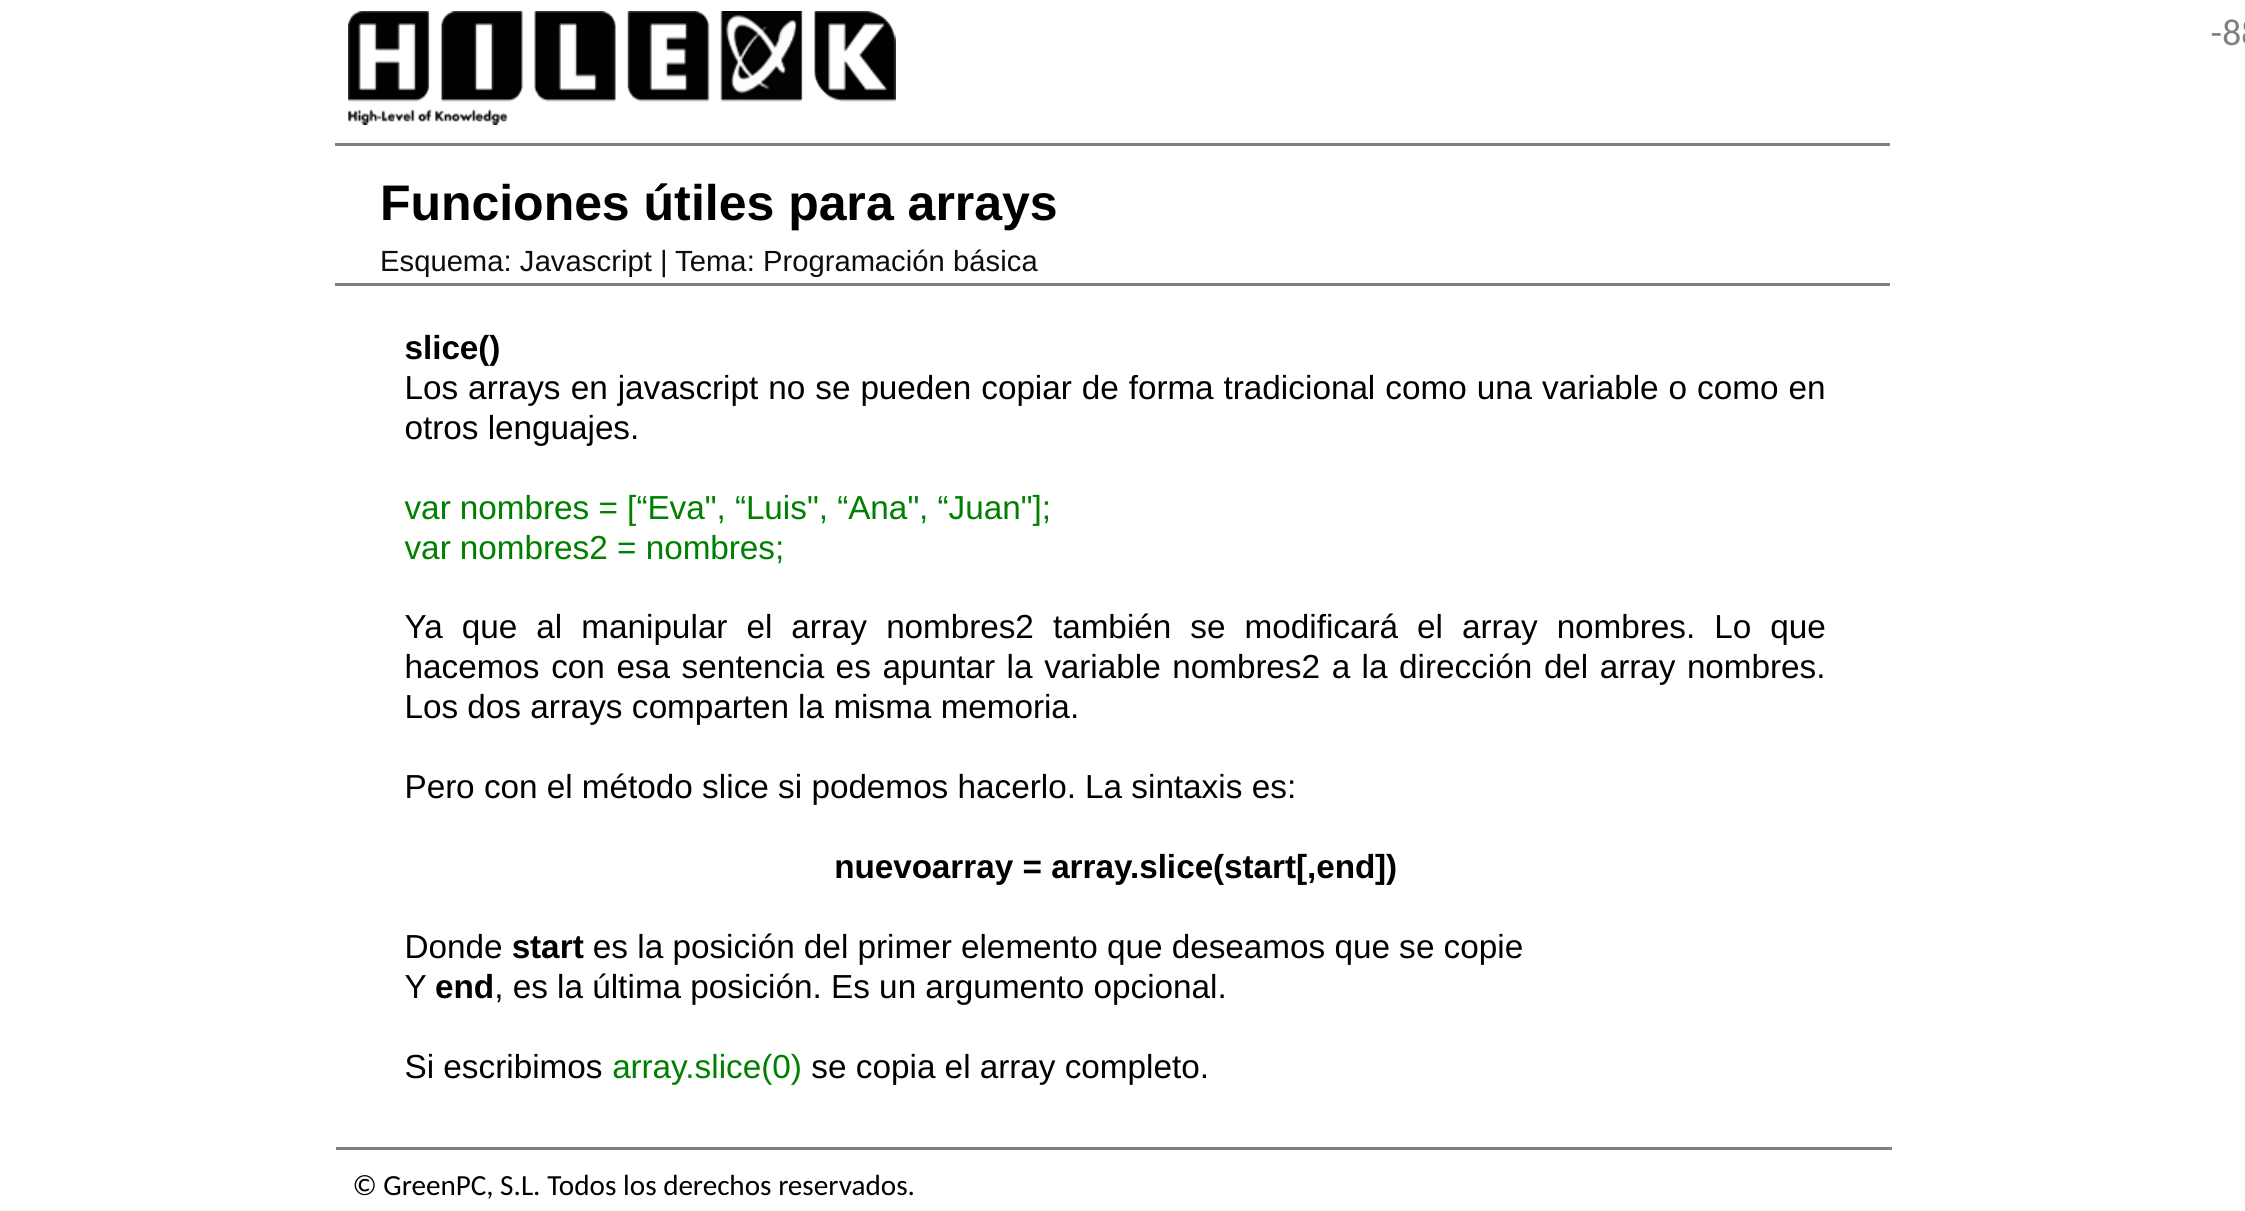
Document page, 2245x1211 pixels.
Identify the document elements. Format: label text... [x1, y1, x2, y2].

title Funciones útiles para arrays [360, 159, 1879, 241]
picture [348, 11, 896, 125]
list Esquema: Javascript | Tema: Programación básica [360, 231, 1106, 288]
text_box slice() Los arrays en javascript no se pueden copiar de forma tradicional como una variable o como en otros lenguajes. var nombres = [“Eva", “Luis", “Ana", “Juan"]; var nombres2 = nombres; Ya que al manipular el array nombres2 también se modificará el array nombres. Lo que hacemos con esa sentencia es apuntar la variable nombres2 a la dirección del array nombres. Los dos arrays comparten la misma memoria. Pero con el método slice si podemos hacerlo. La sintaxis es: nuevoarray = array.slice(start[,end]) Donde start es la posición del primer elemento que deseamos que se copie Y end, es la última posición. Es un argumento opcional. Si escribimos array.slice(0) se copia el array completo. [389, 318, 1843, 1093]
